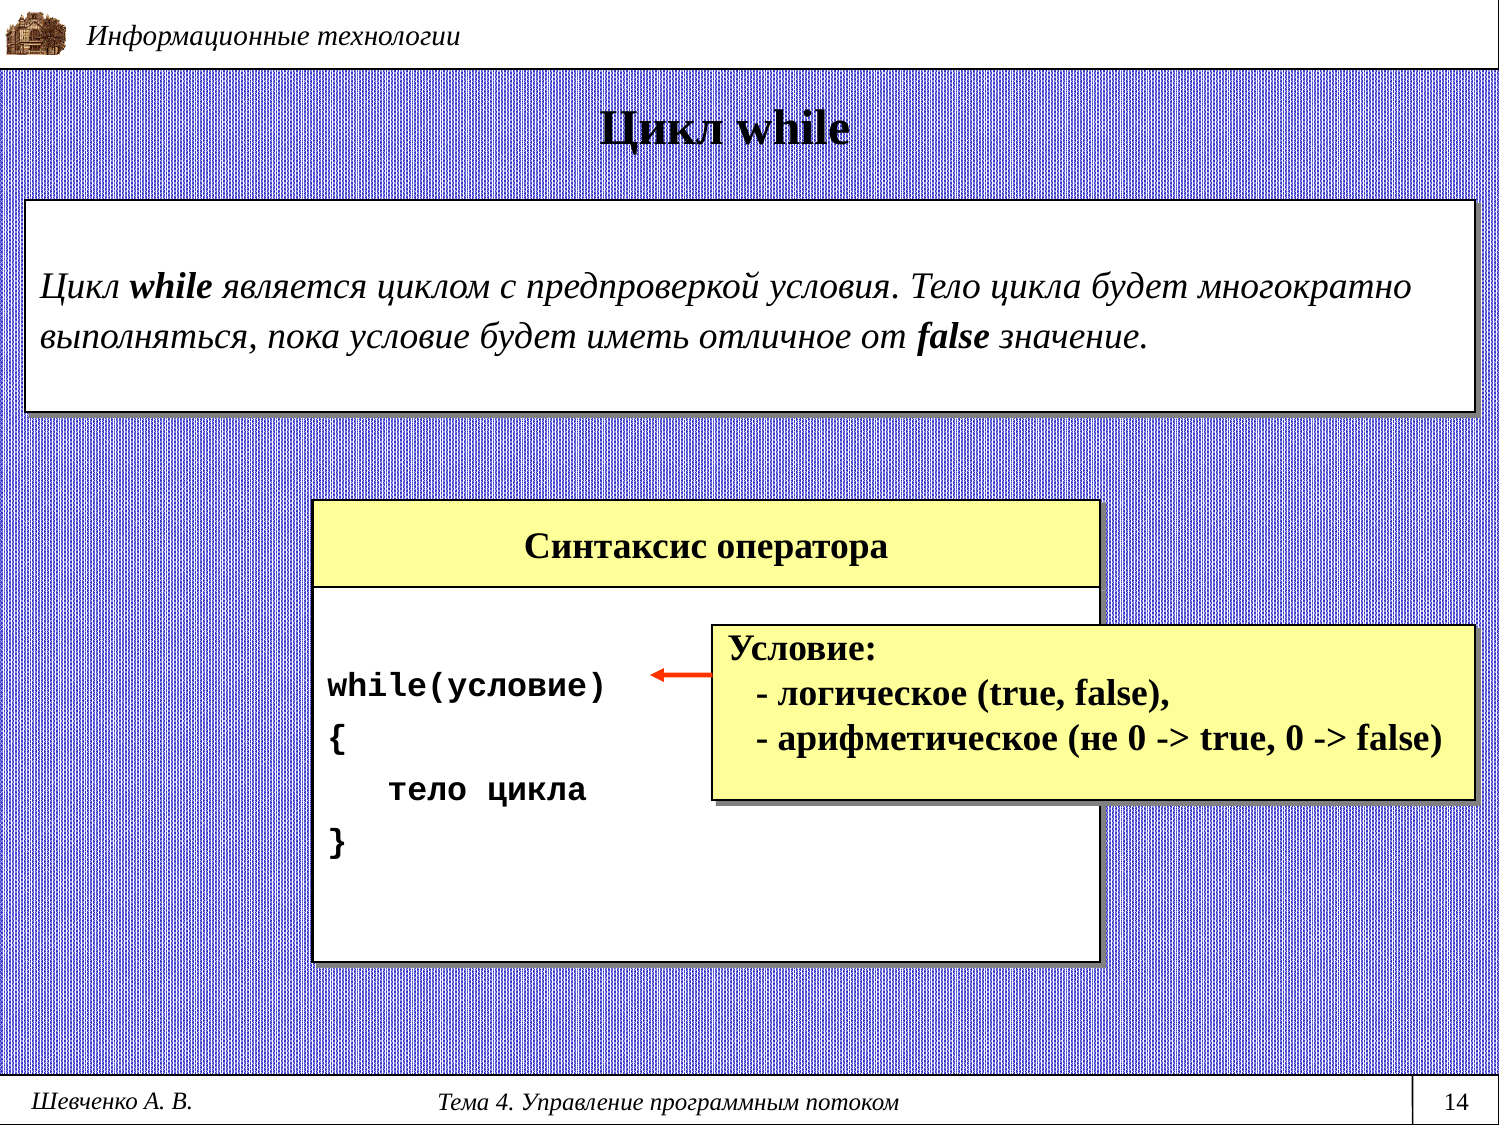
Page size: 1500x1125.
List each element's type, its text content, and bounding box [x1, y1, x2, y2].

text_box [649, 668, 713, 682]
title Цикл while [37, 87, 1413, 163]
text_box 14 [1413, 1078, 1500, 1124]
text_box Тема 4. Управление программным потоком [0, 1078, 1338, 1124]
text_box Синтаксис оператора [312, 499, 1100, 587]
text_box Условие: - логическое (true, false), - арифметическое (не 0 -> true, 0 -> false) [712, 624, 1475, 800]
text_box Цикл while является циклом с предпроверкой условия. Тело цикла будет многократно выполняться, пока условие будет иметь отличное от false значение. [24, 199, 1475, 413]
text_box Информационные технологии [71, 9, 1485, 59]
text_box [1413, 1074, 1499, 1078]
text_box [0, 1074, 1412, 1125]
text_box while(условие) { тело цикла } [312, 587, 1100, 963]
picture [4, 1, 68, 64]
text_box Шевченко А. В. [0, 1076, 225, 1122]
text_box [0, 0, 1499, 70]
